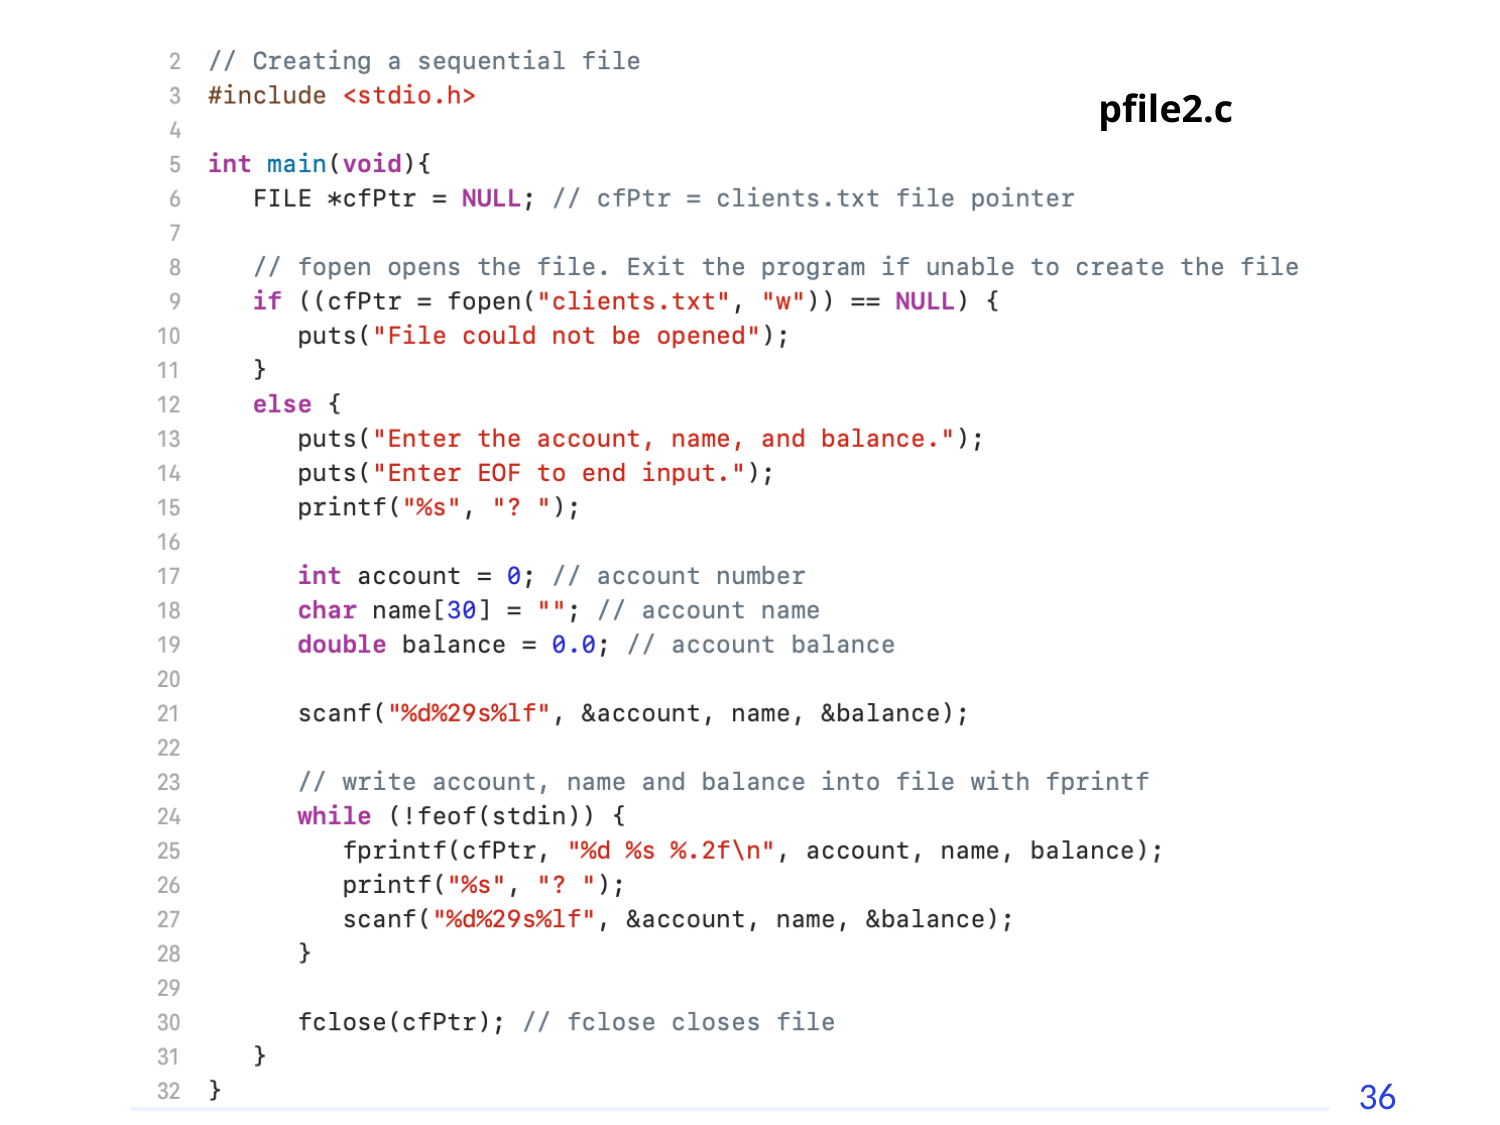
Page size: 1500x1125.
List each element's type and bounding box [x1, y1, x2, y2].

picture [131, 49, 1330, 1111]
